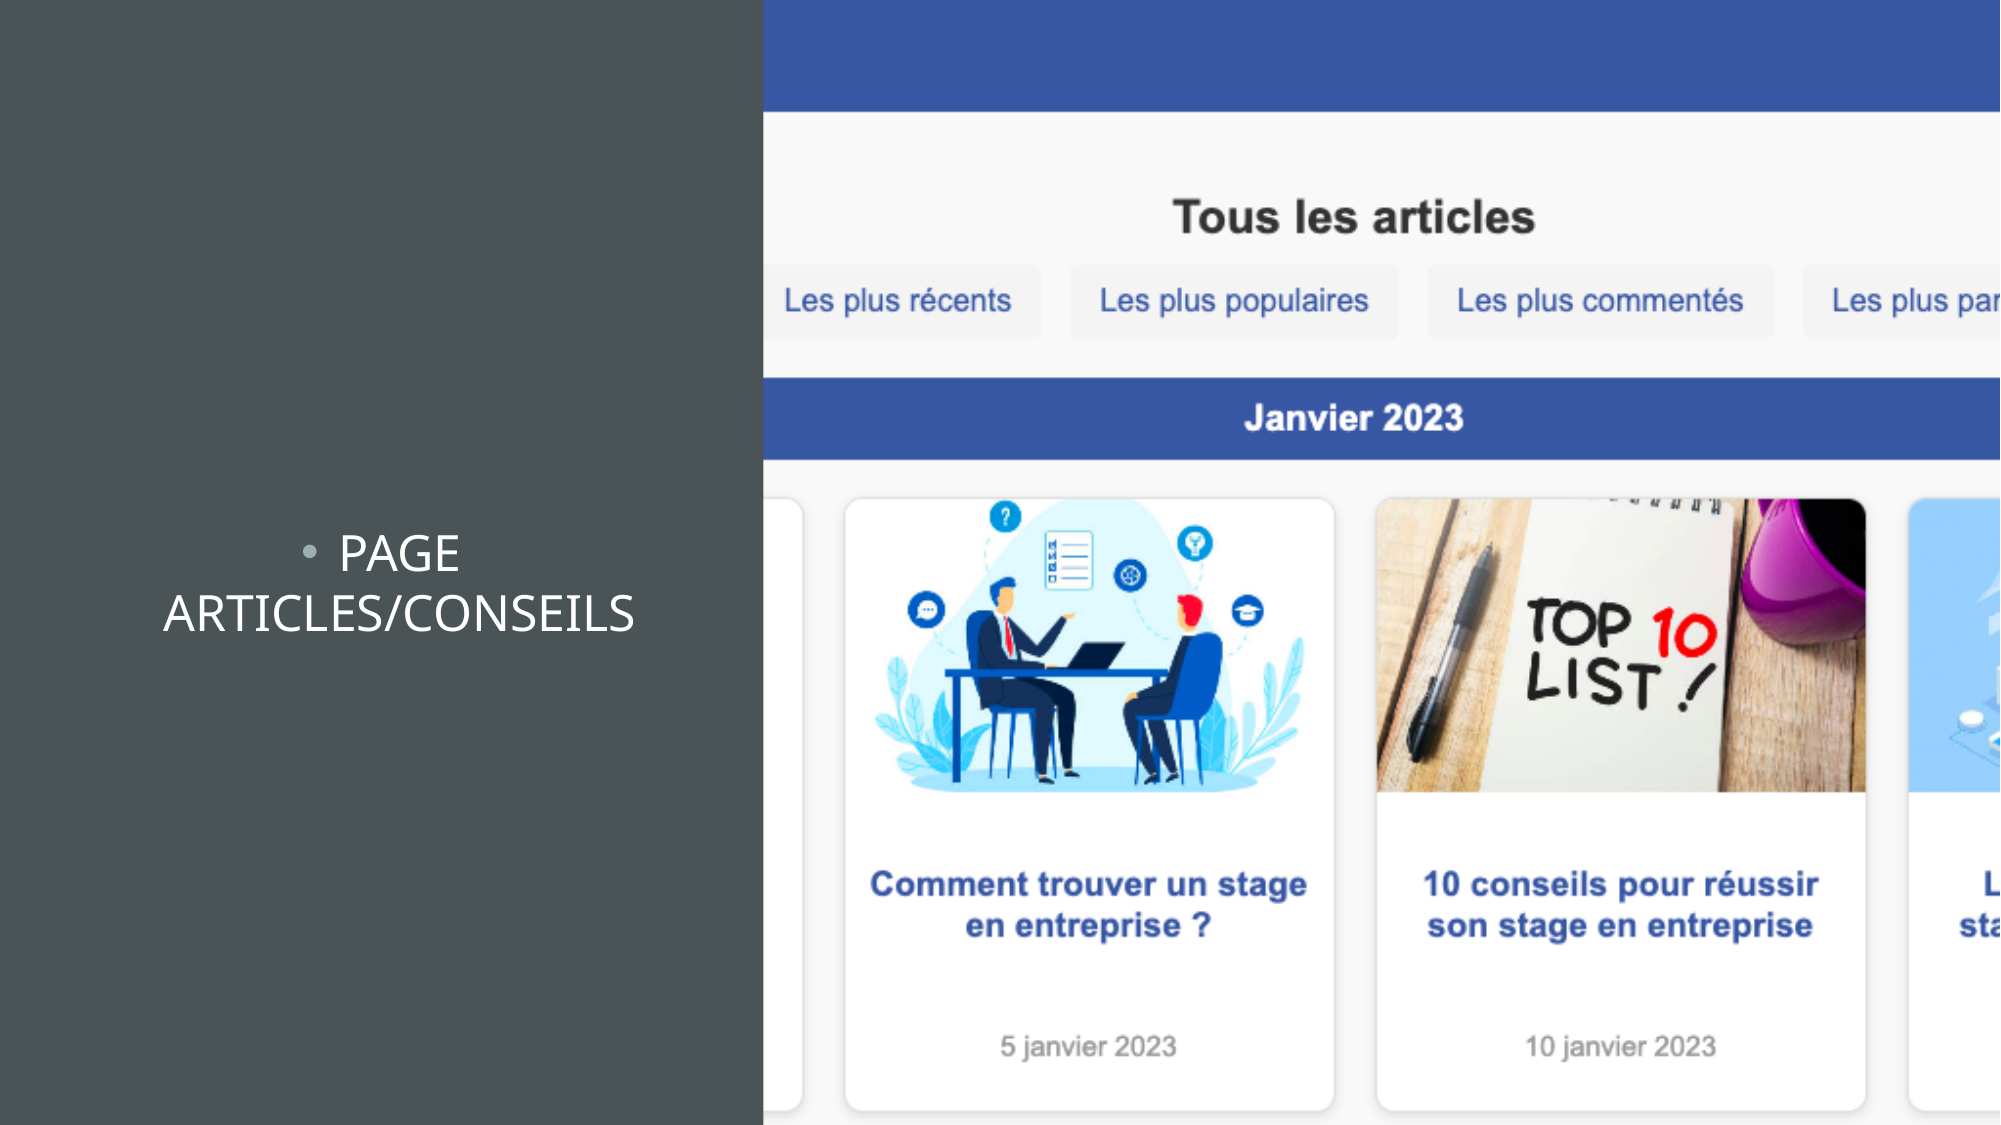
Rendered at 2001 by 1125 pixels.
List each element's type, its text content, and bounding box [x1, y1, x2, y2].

text_box [0, 0, 762, 1125]
list PAGE ARTICLES/CONSEILS [105, 432, 658, 994]
picture [762, 0, 2000, 1125]
